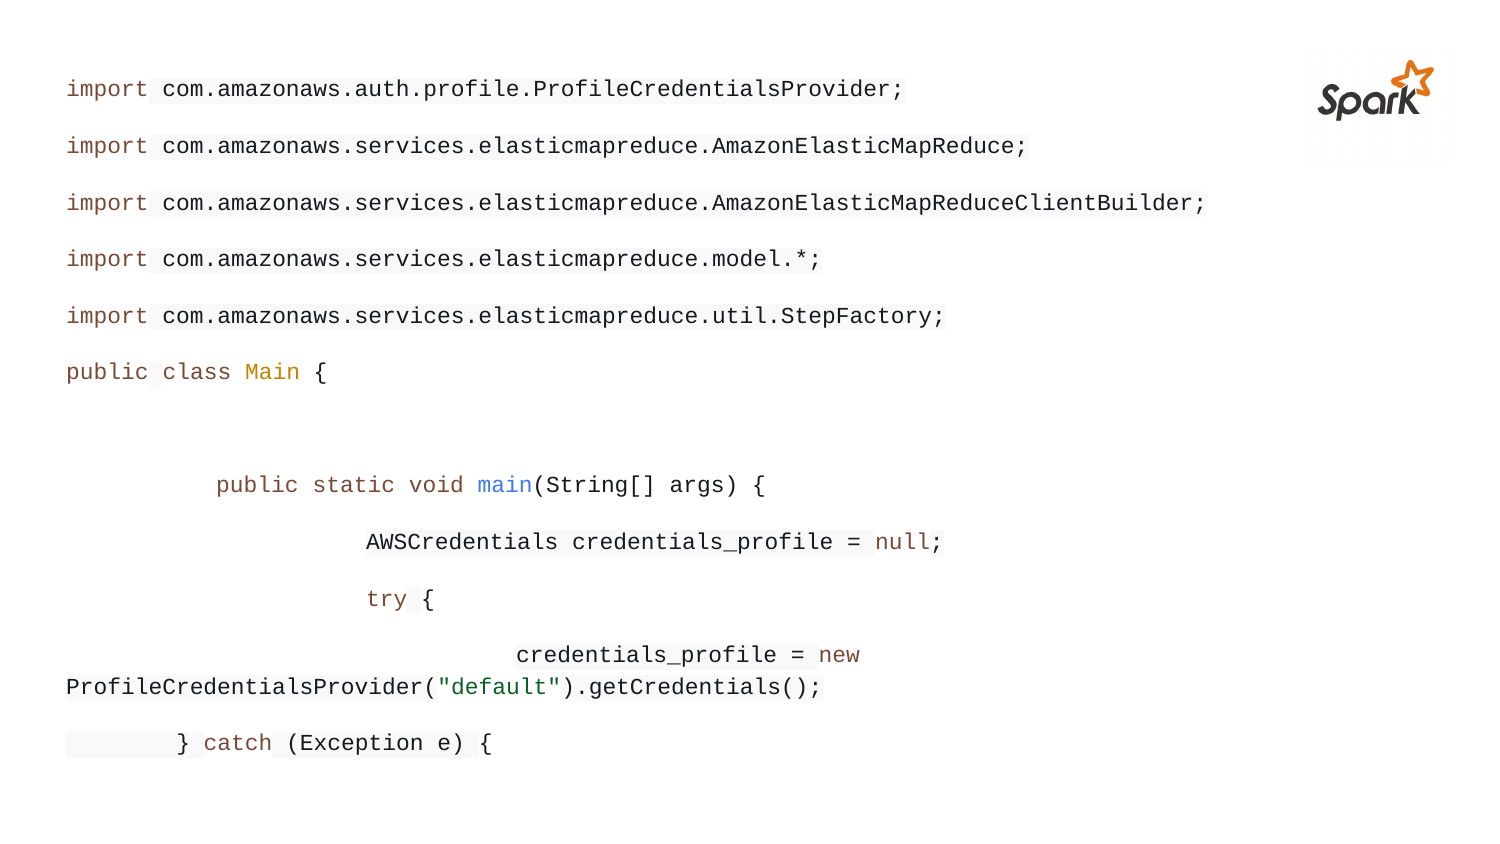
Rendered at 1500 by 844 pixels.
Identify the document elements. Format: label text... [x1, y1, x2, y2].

picture [1299, 45, 1450, 162]
list import com.amazonaws.auth.profile.ProfileCredentialsProvider; import com.amazonaws.services.elasticmapreduce.AmazonElasticMapReduce; import com.amazonaws.services.elasticmapreduce.AmazonElasticMapReduceClientBuilder; import com.amazonaws.services.elasticmapreduce.model.*; import com.amazonaws.services.elasticmapreduce.util.StepFactory; public class Main { public static void main(String[] args) { AWSCredentials credentials_profile = null; try { credentials_profile = new ProfileCredentialsProvider("default").getCredentials(); } catch (Exception e) { [51, 54, 1449, 830]
